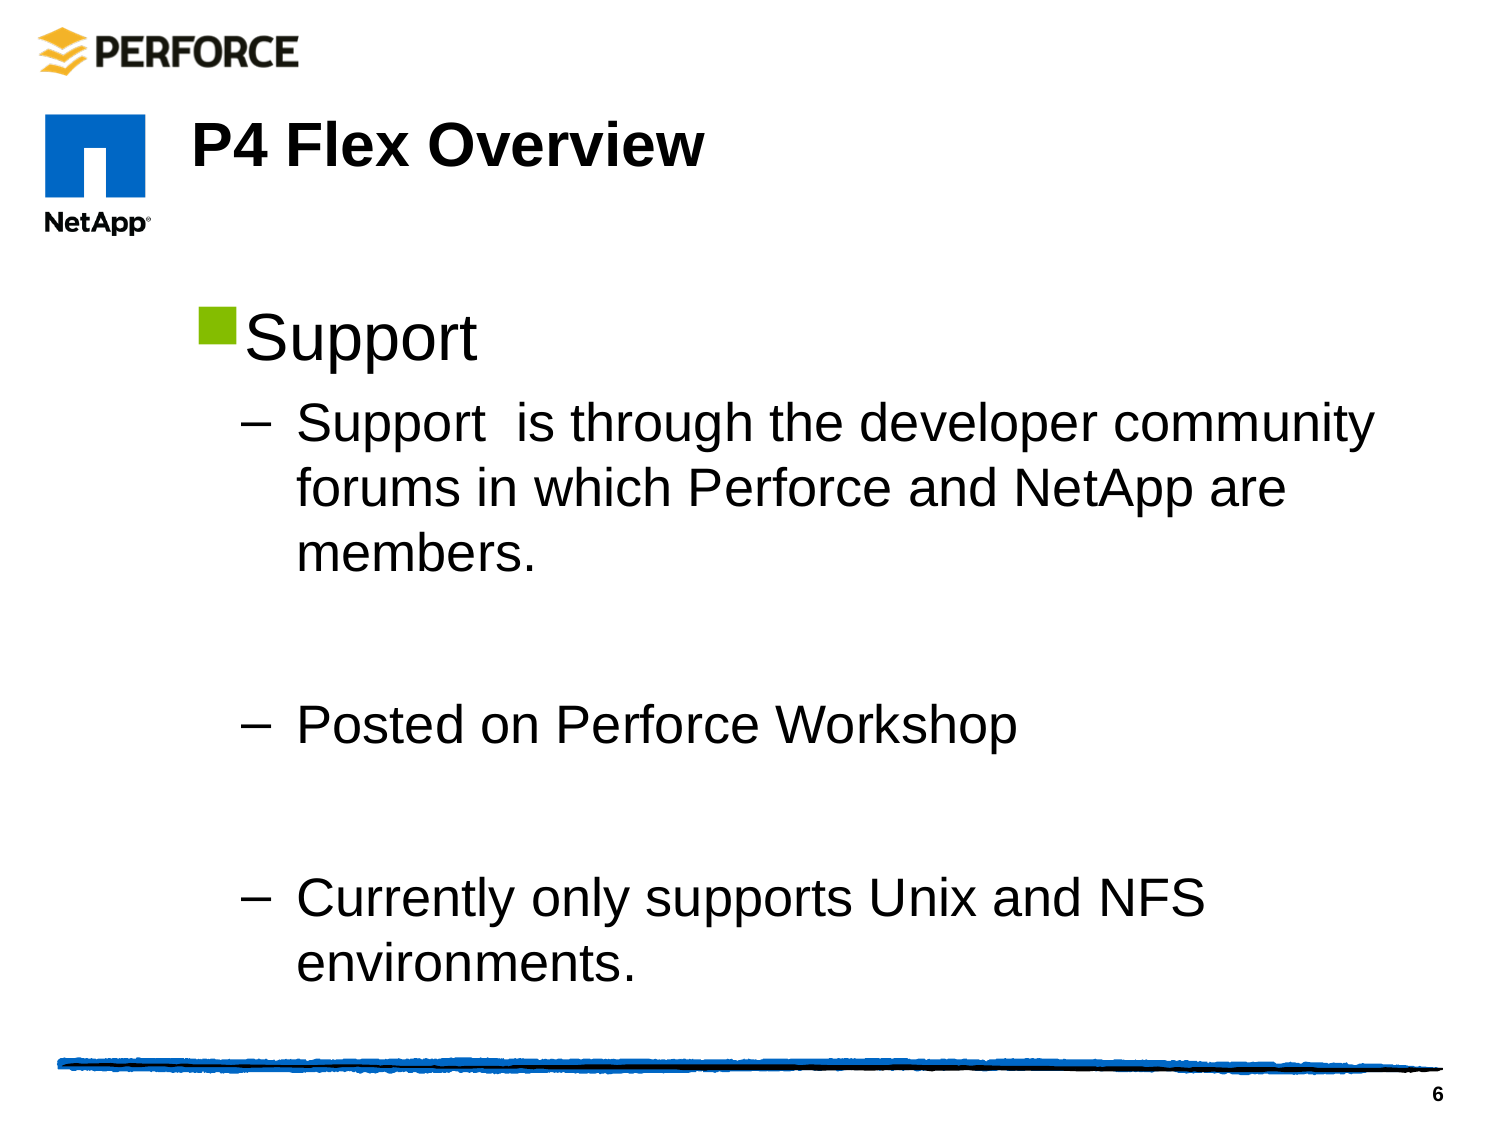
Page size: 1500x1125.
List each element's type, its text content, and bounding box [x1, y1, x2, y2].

picture [37, 27, 299, 76]
picture [43, 111, 152, 238]
slide_number 6 [1346, 1072, 1460, 1111]
title P4 Flex Overview [191, 82, 1441, 201]
list Support Support is through the developer community forums in which Perforce and NetApp are members. Posted on Perforce Workshop Currently only supports Unix and NFS environments. [191, 209, 1440, 1074]
